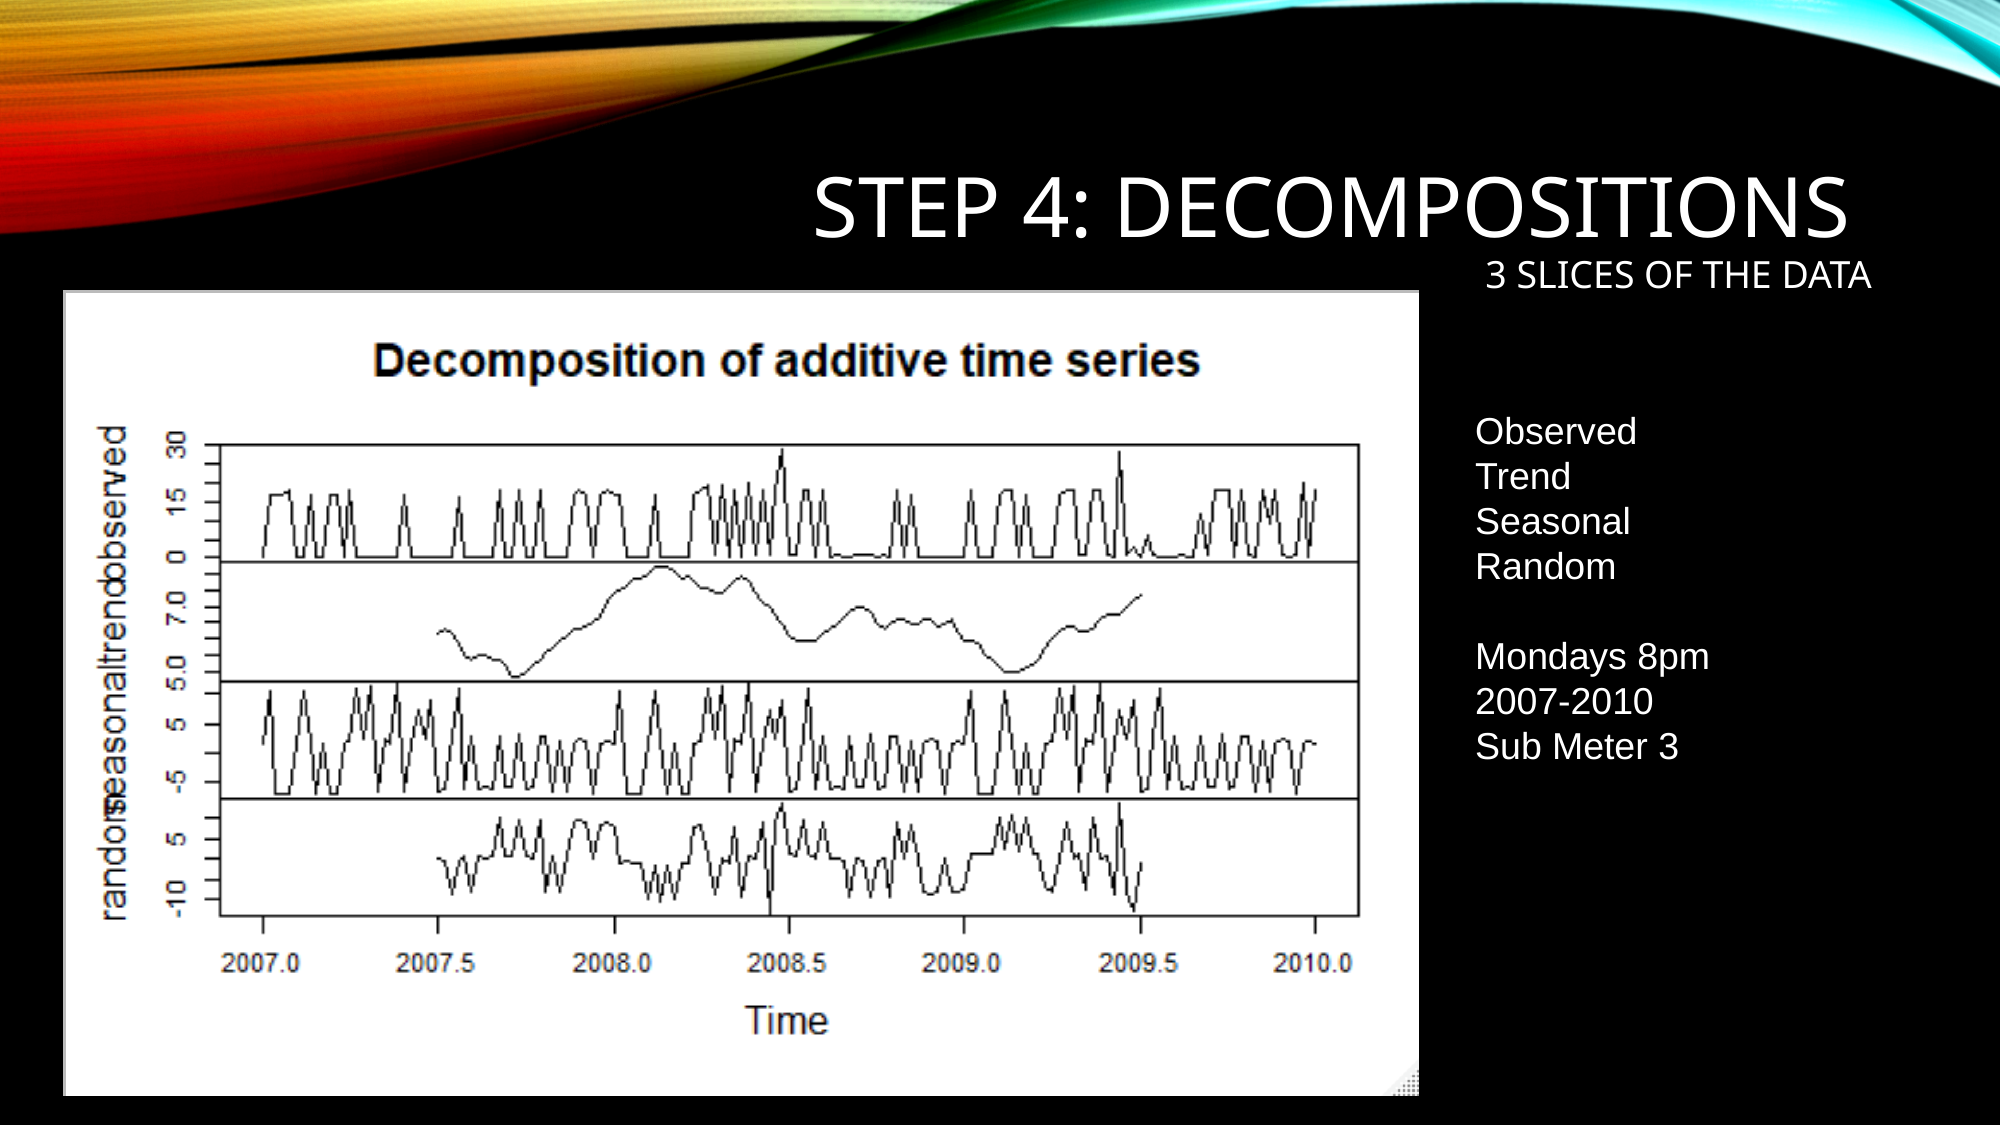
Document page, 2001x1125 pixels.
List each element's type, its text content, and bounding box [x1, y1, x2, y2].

text_box [1423, 359, 1887, 1020]
picture [0, 0, 2000, 236]
text_box Step 4: Decompositions 3 Slices of the data [474, 125, 1887, 337]
picture [63, 289, 1420, 1096]
text_box Observed Trend Seasonal Random Mondays 8pm 2007-2010 Sub Meter 3 [1460, 399, 1725, 750]
